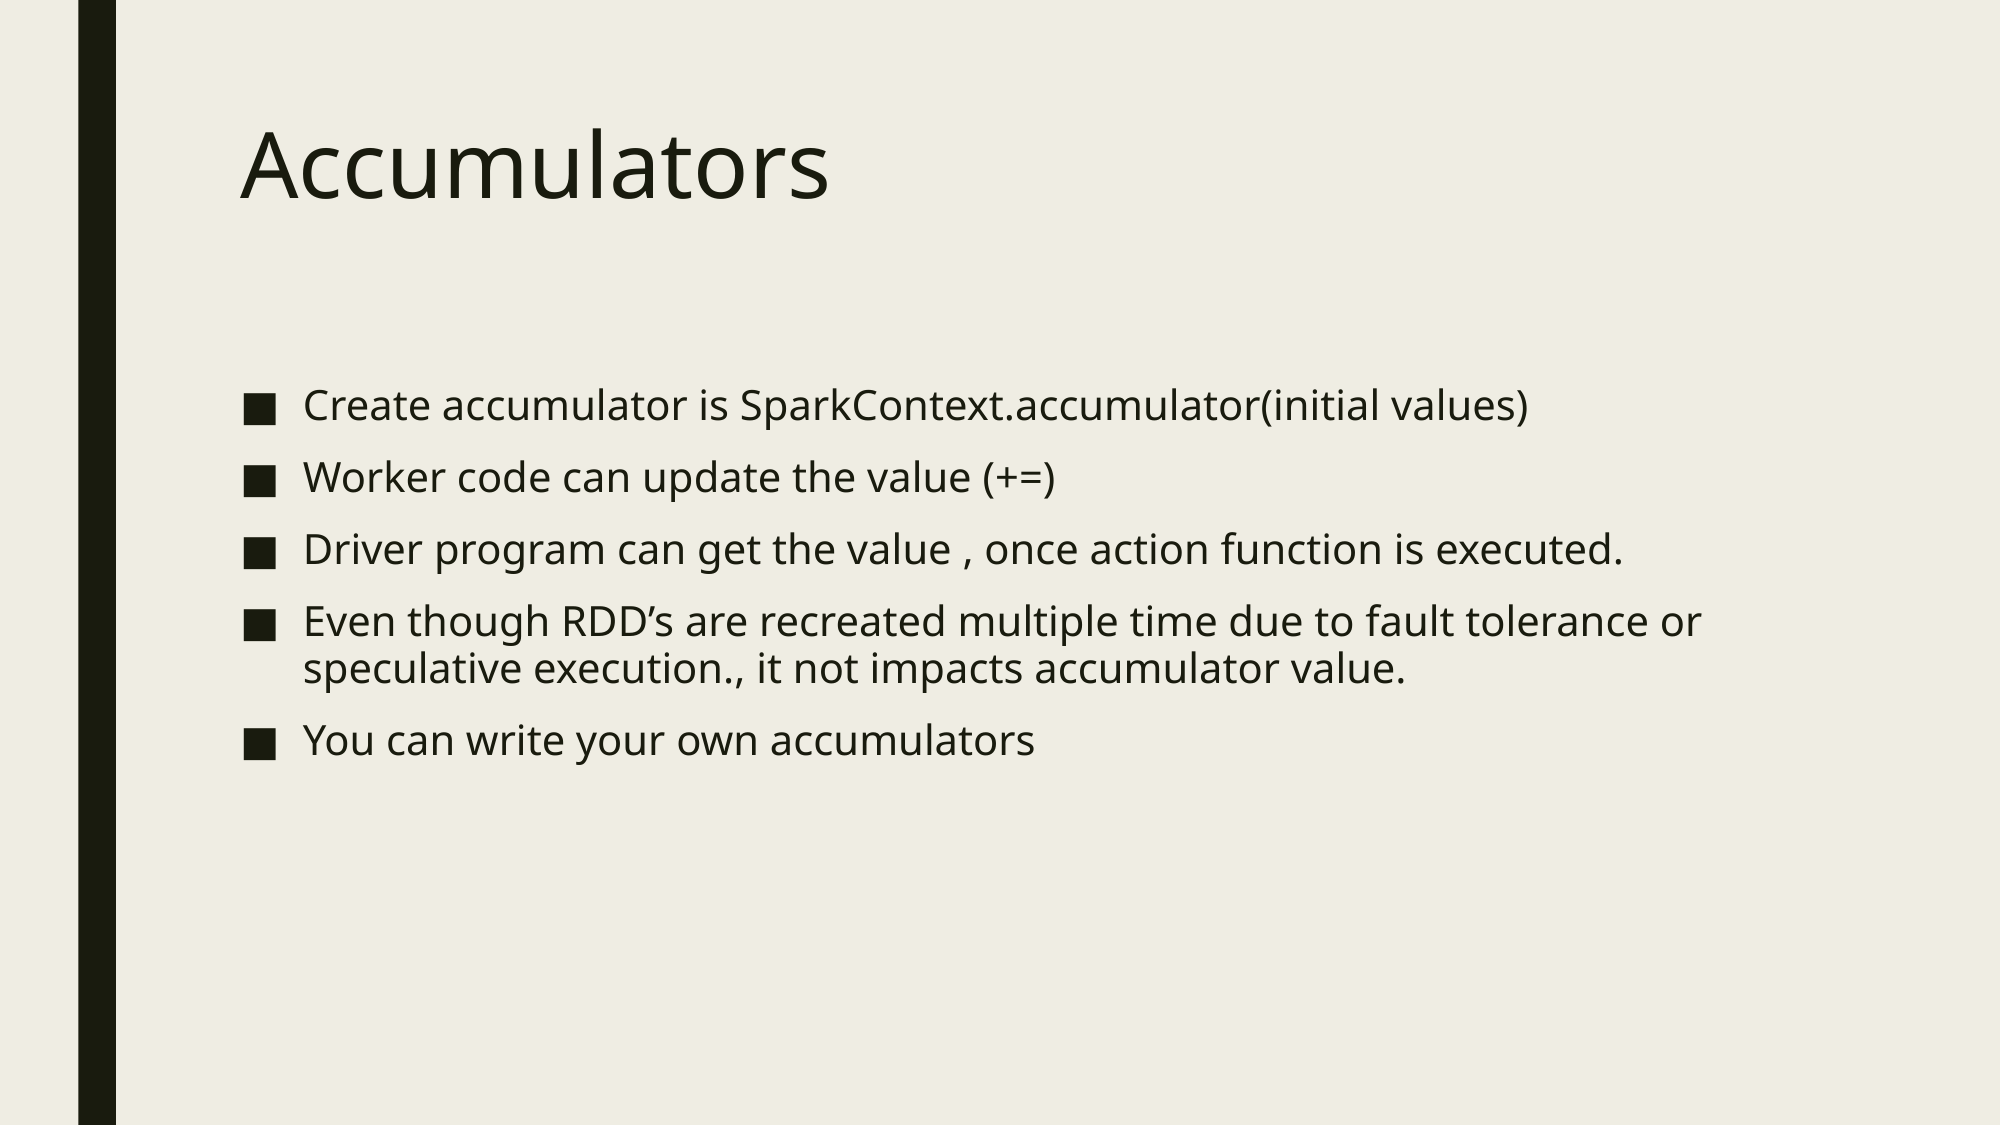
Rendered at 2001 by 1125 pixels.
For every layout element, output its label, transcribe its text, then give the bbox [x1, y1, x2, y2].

title Accumulators [225, 112, 1800, 357]
list Create accumulator is SparkContext.accumulator(initial values) Worker code can update the value (+=) Driver program can get the value , once action function is executed. Even though RDD’s are recreated multiple time due to fault tolerance or speculative execution., it not impacts accumulator value. You can write your own accumulators [225, 375, 1800, 963]
